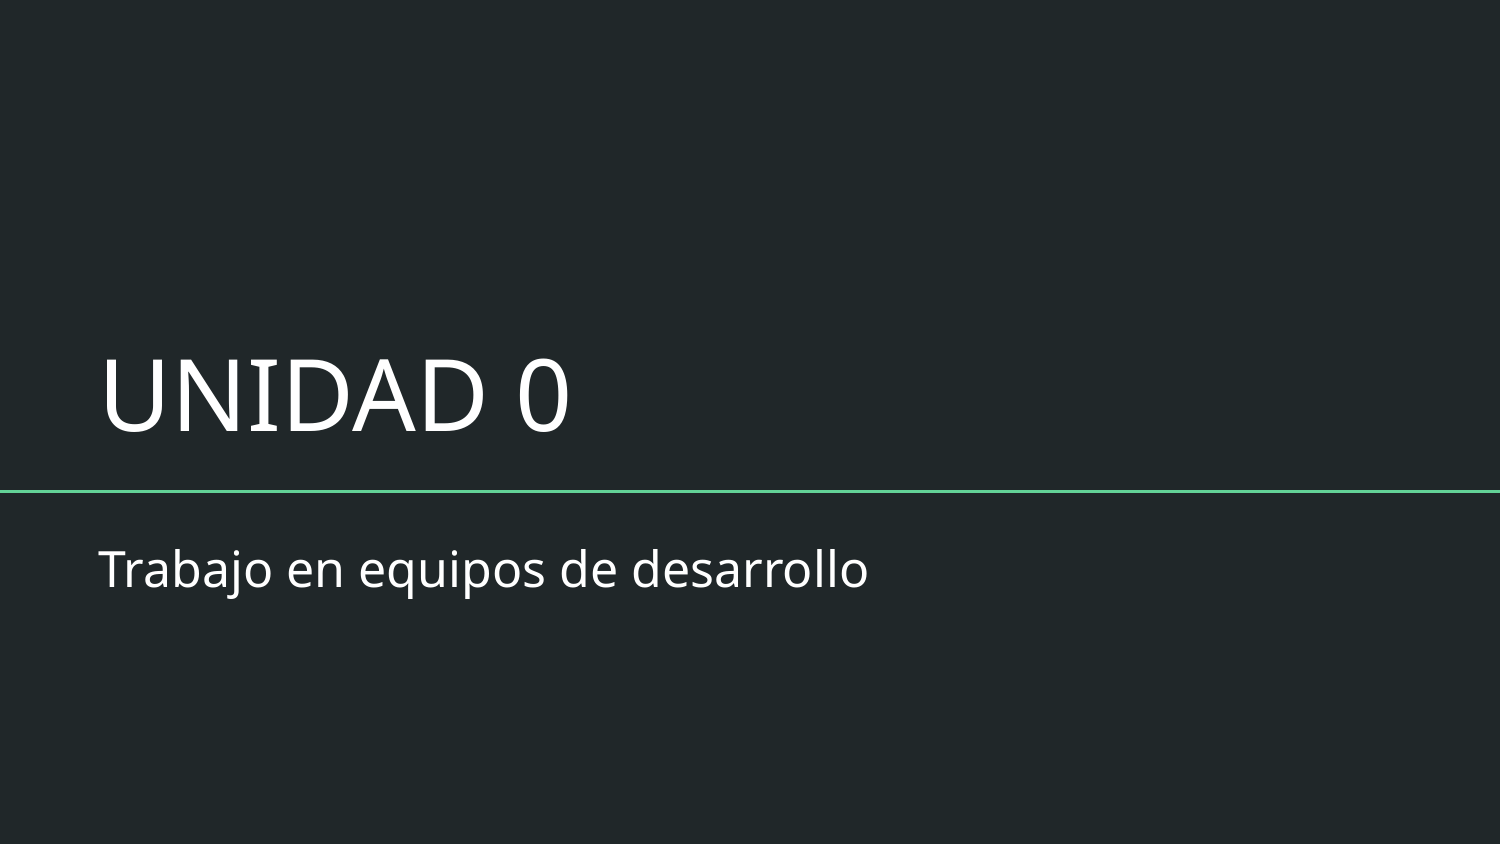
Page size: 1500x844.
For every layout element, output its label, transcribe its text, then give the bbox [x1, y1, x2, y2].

subtitle Trabajo en equipos de desarrollo [83, 522, 1417, 626]
title UNIDAD 0 [83, 206, 1417, 467]
